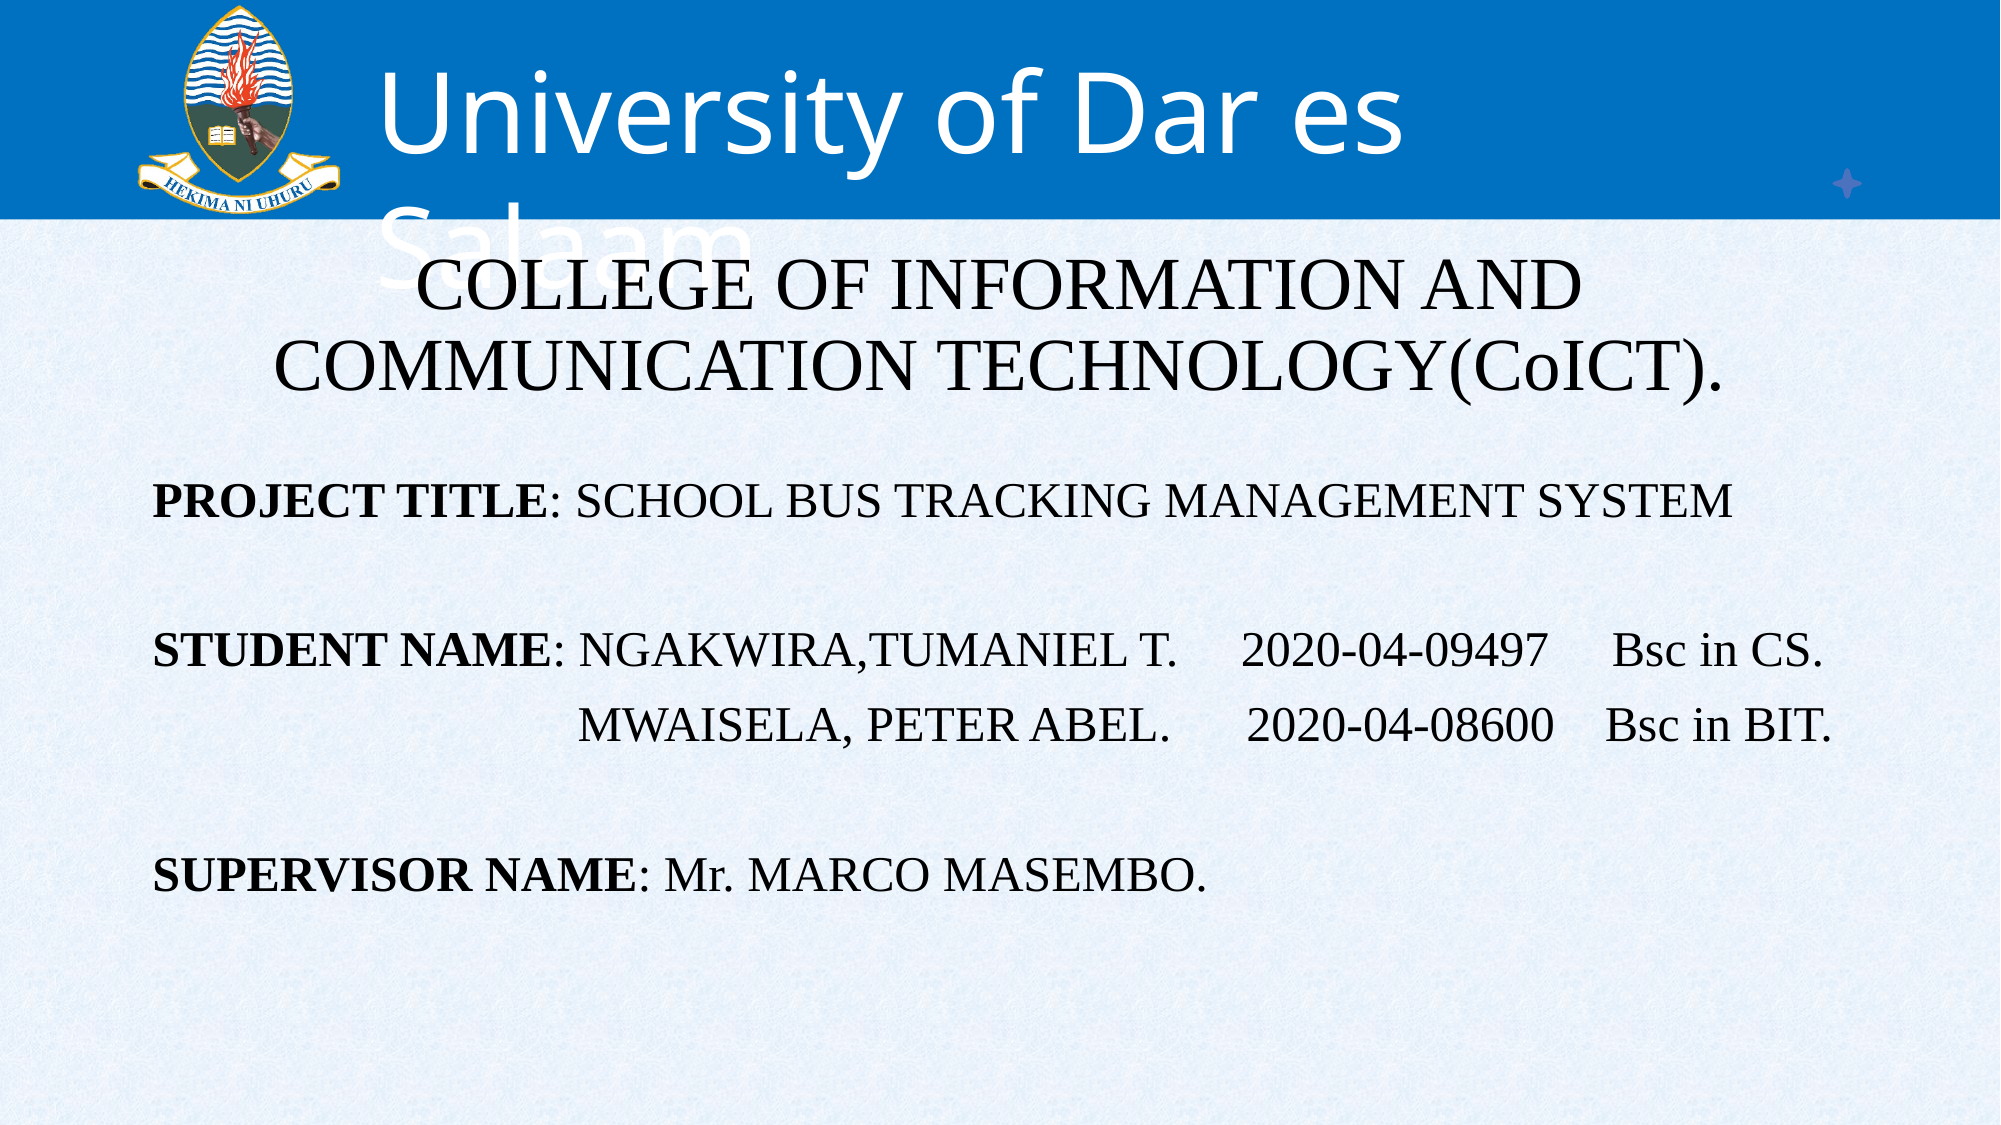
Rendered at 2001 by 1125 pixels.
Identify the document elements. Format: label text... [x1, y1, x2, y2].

title COLLEGE OF INFORMATION AND COMMUNICATION TECHNOLOGY(CoICT). [137, 229, 1863, 385]
picture [137, 3, 341, 216]
list PROJECT TITLE: SCHOOL BUS TRACKING MANAGEMENT SYSTEM STUDENT NAME: NGAKWIRA,TUMANIEL T. 2020-04-09497 Bsc in CS. MWAISELA, PETER ABEL. 2020-04-08600 Bsc in BIT. SUPERVISOR NAME: Mr. MARCO MASEMBO. [137, 385, 1863, 1086]
text_box [1832, 168, 1863, 199]
